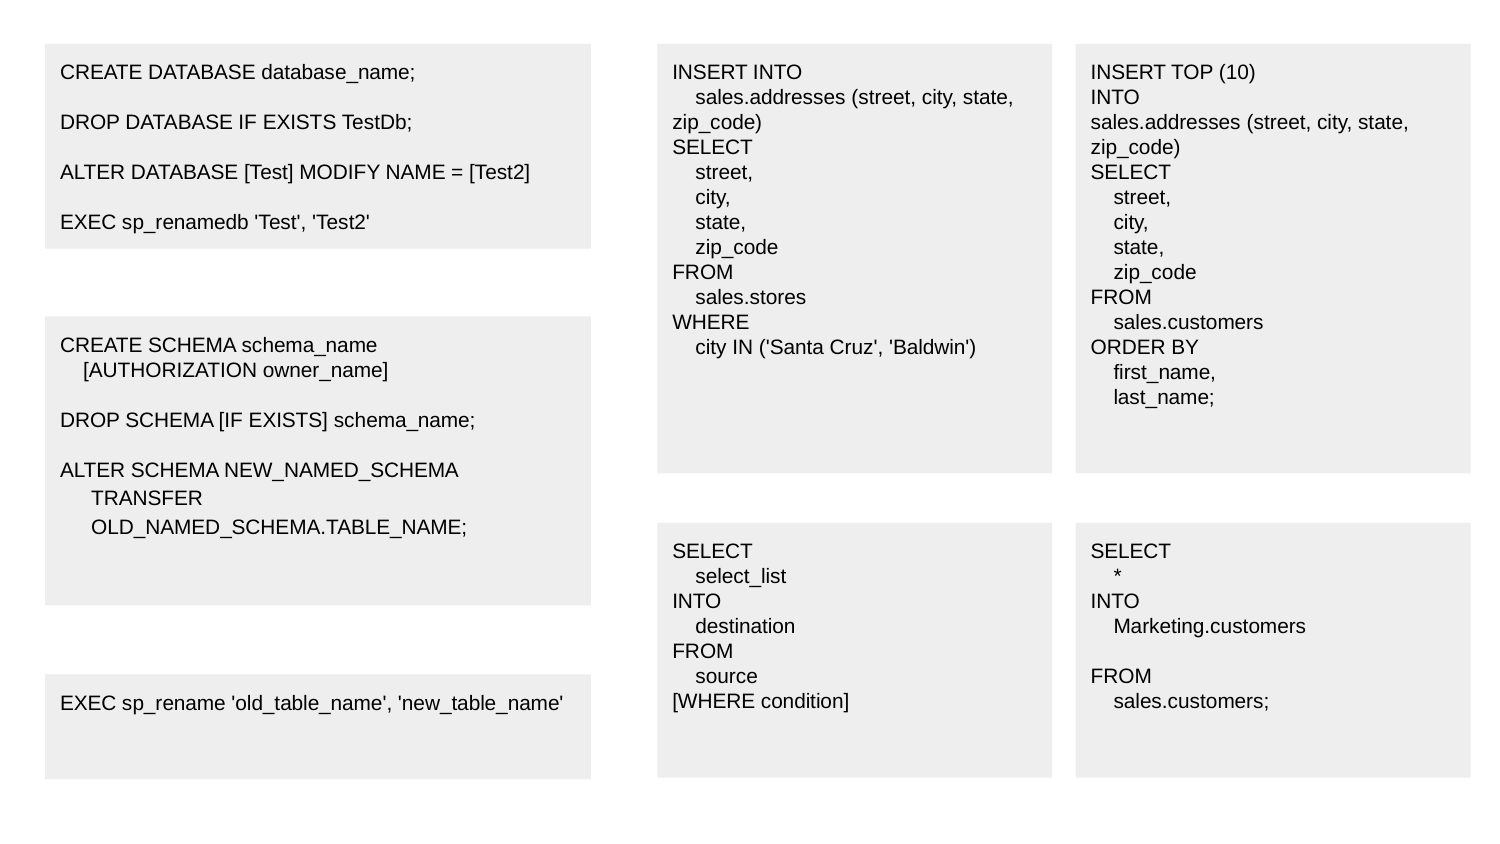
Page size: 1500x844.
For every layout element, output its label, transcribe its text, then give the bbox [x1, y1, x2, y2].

text_box SELECT * INTO Marketing.customers FROM sales.customers; [1075, 522, 1471, 778]
text_box INSERT TOP (10) INTO sales.addresses (street, city, state, zip_code) SELECT street, city, state, zip_code FROM sales.customers ORDER BY first_name, last_name; [1075, 43, 1471, 474]
text_box INSERT INTO sales.addresses (street, city, state, zip_code) SELECT street, city, state, zip_code FROM sales.stores WHERE city IN ('Santa Cruz', 'Baldwin') [657, 43, 1053, 474]
text_box CREATE SCHEMA schema_name [AUTHORIZATION owner_name] DROP SCHEMA [IF EXISTS] schema_name; ALTER SCHEMA NEW_NAMED_SCHEMA TRANSFER OLD_NAMED_SCHEMA.TABLE_NAME; [45, 316, 591, 606]
text_box EXEC sp_rename 'old_table_name', 'new_table_name' [45, 674, 591, 780]
text_box CREATE DATABASE database_name; DROP DATABASE IF EXISTS TestDb; ALTER DATABASE [Test] MODIFY NAME = [Test2] EXEC sp_renamedb 'Test', 'Test2' [45, 43, 591, 249]
text_box SELECT select_list INTO destination FROM source [WHERE condition] [657, 522, 1053, 778]
